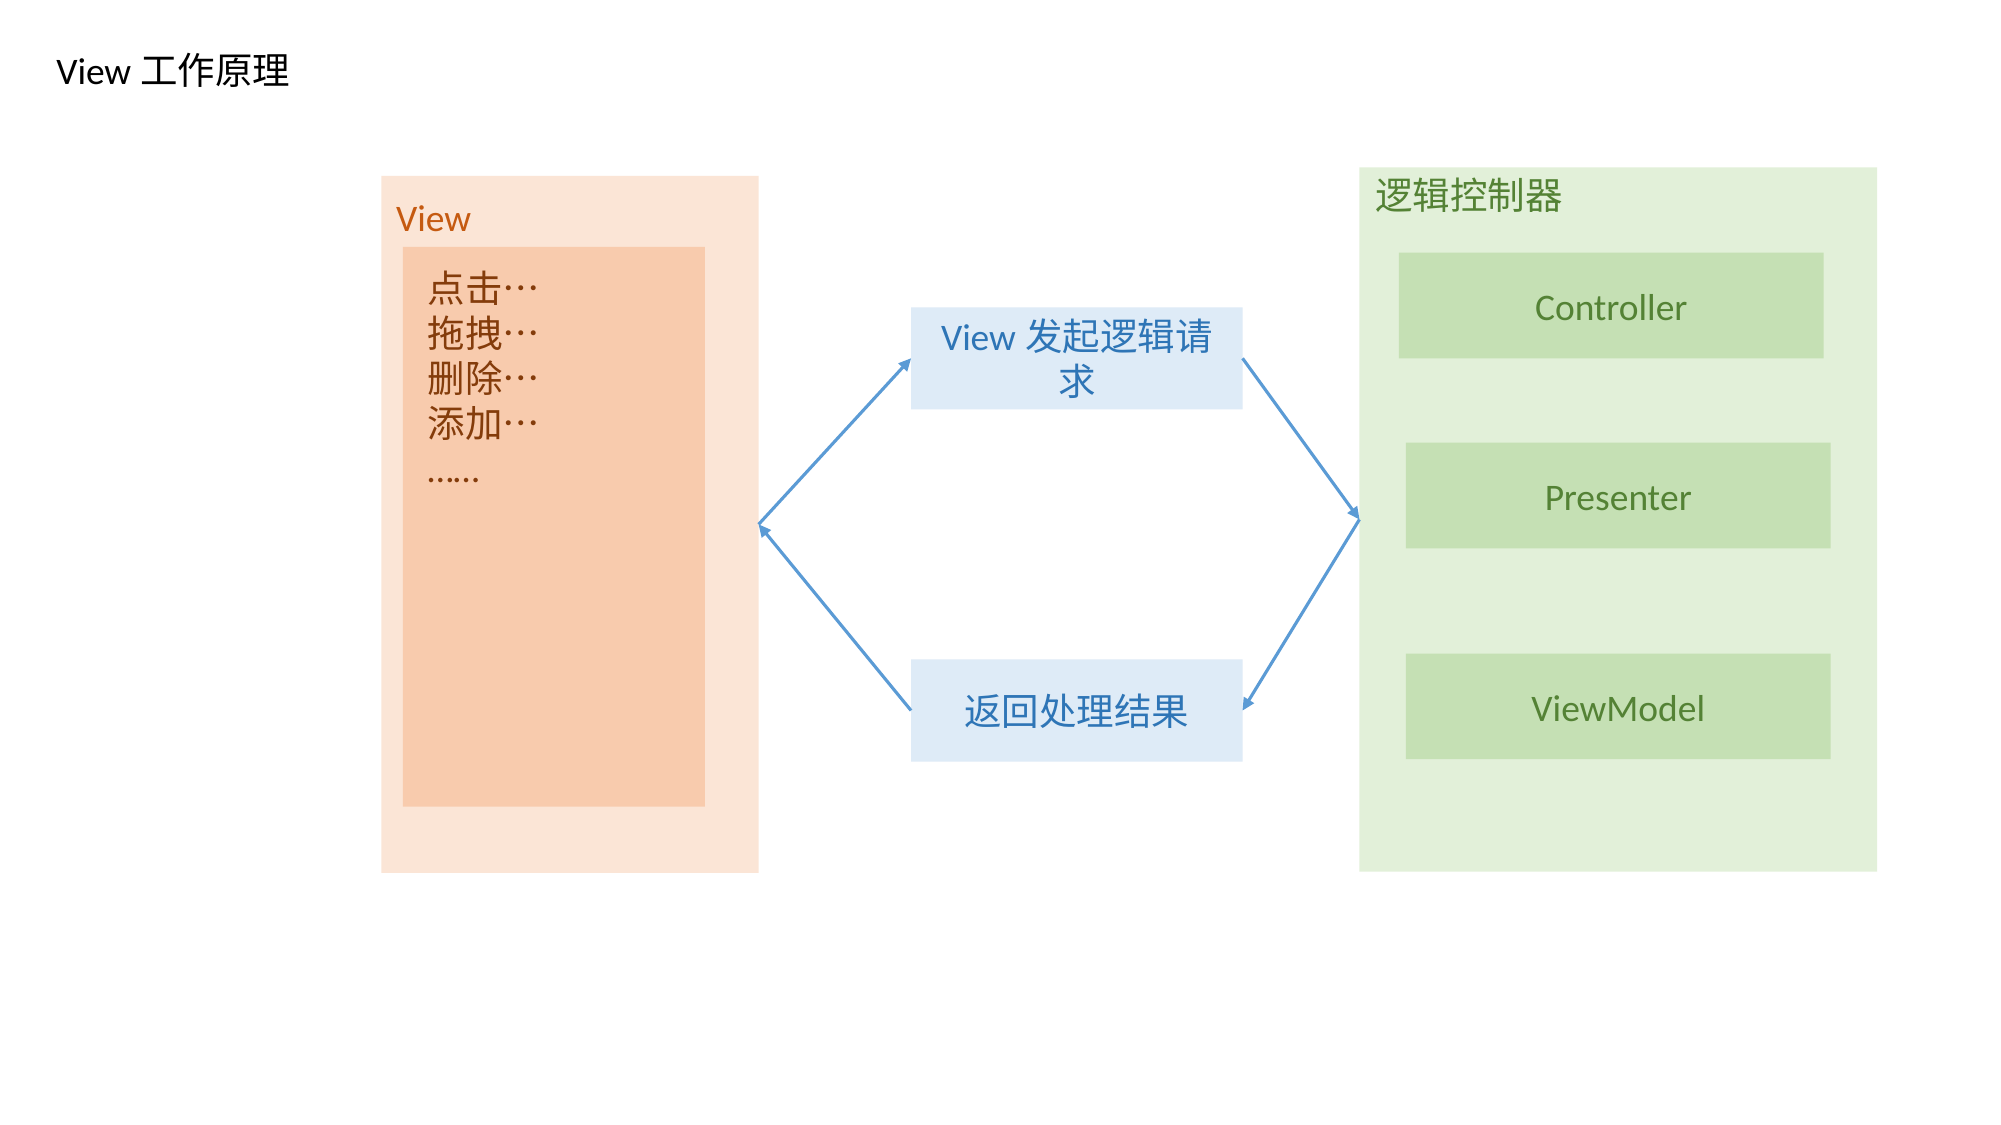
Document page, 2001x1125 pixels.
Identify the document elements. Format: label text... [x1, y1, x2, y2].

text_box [1242, 358, 1360, 519]
text_box [380, 175, 760, 874]
text_box 返回处理结果 [910, 658, 1244, 763]
text_box [1358, 166, 1878, 873]
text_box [758, 524, 911, 711]
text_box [1242, 519, 1360, 711]
text_box Controller [1398, 252, 1825, 359]
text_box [758, 358, 911, 524]
text_box 逻辑控制器 [1360, 164, 1578, 225]
text_box ViewModel [1405, 652, 1832, 760]
text_box View [381, 186, 511, 246]
text_box [402, 246, 706, 808]
text_box View工作原理 [41, 39, 305, 100]
text_box 点击… 拖拽… 删除… 添加… …… [412, 257, 555, 498]
text_box Presenter [1405, 442, 1832, 549]
text_box View发起逻辑请求 [910, 306, 1244, 410]
